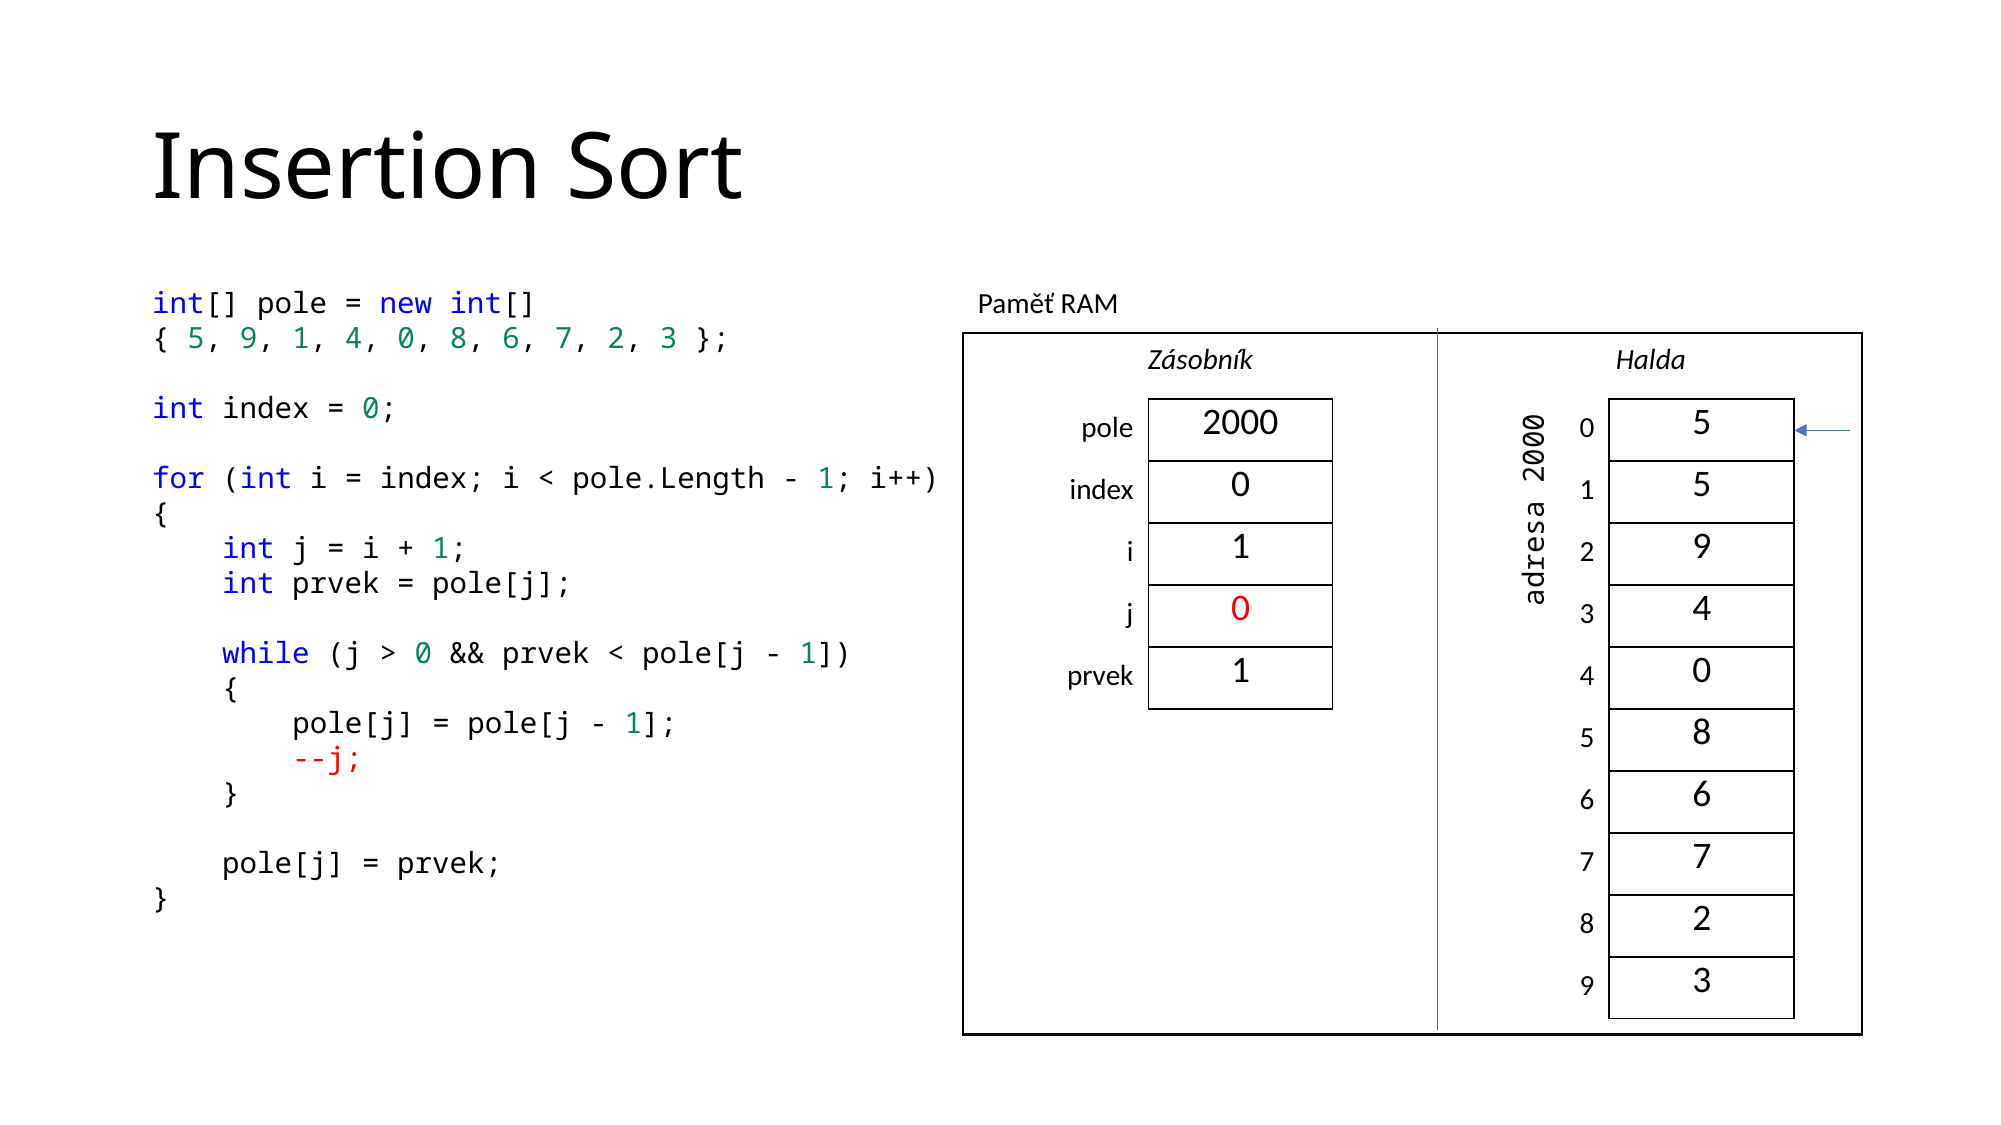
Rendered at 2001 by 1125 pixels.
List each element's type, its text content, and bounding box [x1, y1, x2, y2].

table_cell 6 [1561, 771, 1608, 833]
table_header pole [1000, 399, 1148, 461]
text_box Paměť RAM [964, 277, 1863, 327]
table_cell i [1000, 523, 1148, 585]
table_cell 0 [1149, 586, 1332, 646]
table_cell 6 [1610, 772, 1793, 832]
table_cell 3 [1561, 585, 1608, 647]
text_box Zásobník [964, 332, 1437, 383]
table_cell 2 [1561, 523, 1608, 585]
table_cell 7 [1561, 833, 1608, 895]
table_cell 2 [1610, 896, 1793, 956]
table_header 0 [1561, 399, 1608, 461]
table_cell 5 [1561, 709, 1608, 771]
table_cell 9 [1561, 957, 1608, 1019]
table_cell 1 [1561, 461, 1608, 523]
text_box adresa 2000 [1507, 399, 1558, 789]
table_cell 8 [1561, 895, 1608, 957]
table_cell 1 [1149, 648, 1332, 708]
title Insertion Sort [137, 59, 1863, 277]
text_box int[] pole = new int[] { 5, 9, 1, 4, 0, 8, 6, 7, 2, 3 }; int index = 0; for (int i = index; i < pole.Length - 1; i++) { int j = i + 1; int prvek = pole[j]; while (j > 0 && prvek < pole[j - 1]) { pole[j] = pole[j - 1]; --j; } pole[j] = prvek; } [137, 277, 964, 922]
table_cell 1 [1149, 524, 1332, 584]
table_cell 7 [1610, 834, 1793, 894]
table_cell prvek [1000, 647, 1148, 709]
table_header 2000 [1149, 400, 1332, 460]
table_cell 3 [1610, 958, 1793, 1018]
table_cell 4 [1561, 647, 1608, 709]
text_box [962, 332, 1863, 1036]
table_header 5 [1610, 400, 1793, 460]
table_cell 0 [1610, 648, 1793, 708]
text_box Halda [1439, 332, 1863, 383]
table_cell 4 [1610, 586, 1793, 646]
table_cell 8 [1610, 710, 1793, 770]
table_cell 0 [1149, 462, 1332, 522]
table_cell 9 [1610, 524, 1793, 584]
table_cell index [1000, 461, 1148, 523]
table_cell 5 [1610, 462, 1793, 522]
table_cell j [1000, 585, 1148, 647]
